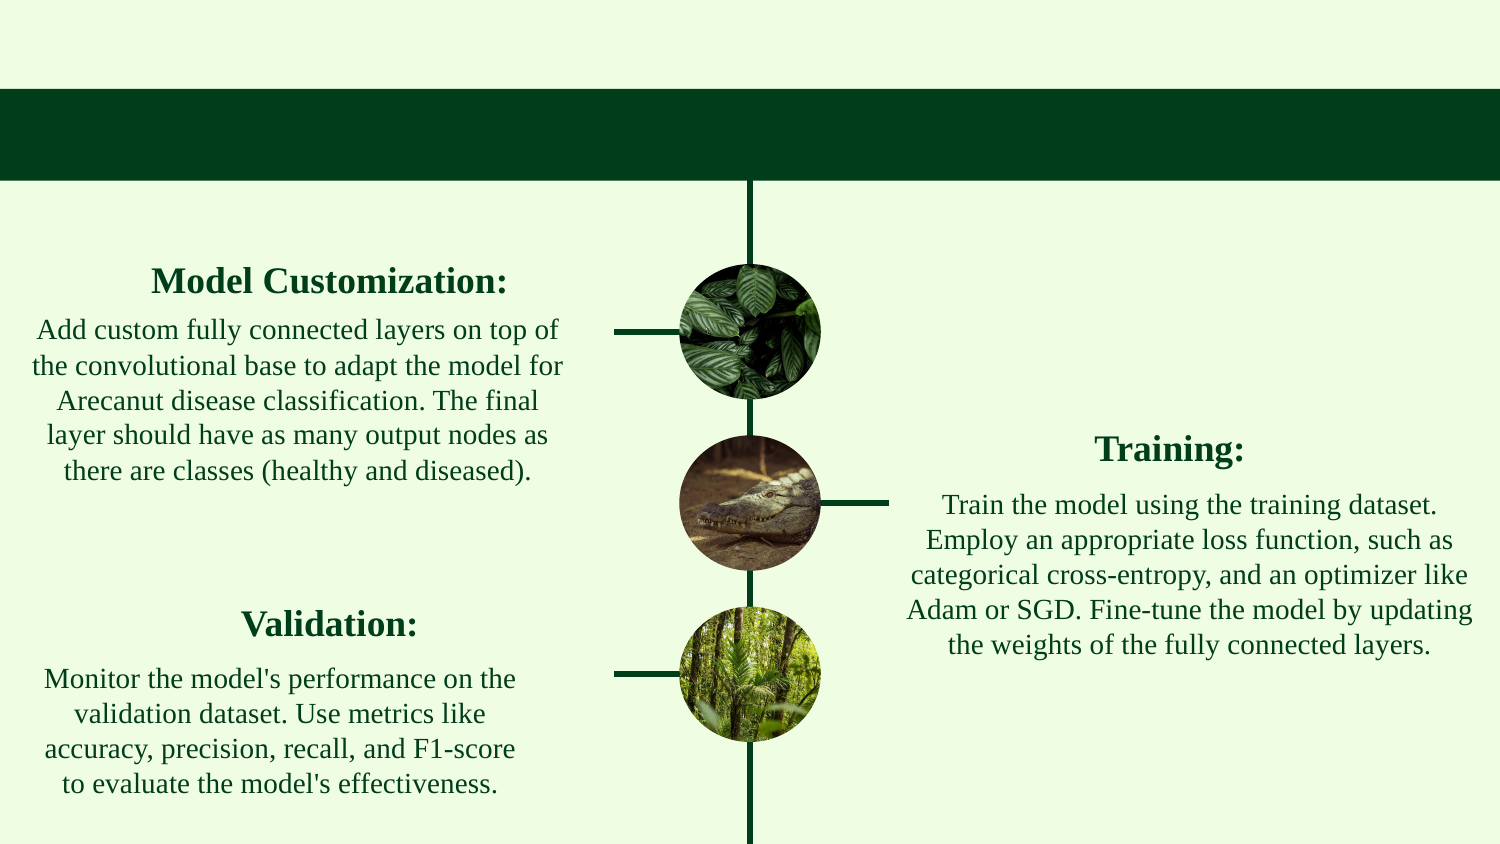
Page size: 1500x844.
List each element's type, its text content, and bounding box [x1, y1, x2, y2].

subtitle Validation: [116, 583, 543, 645]
subtitle Model Customization: [116, 241, 543, 302]
picture [678, 263, 822, 400]
subtitle Training: [957, 409, 1383, 471]
picture [678, 435, 822, 571]
subtitle Add custom fully connected layers on top of the convolutional base to adapt the model for Arecanut disease classification. The final layer should have as many output nodes as there are classes (healthy and diseased). [13, 295, 583, 489]
subtitle Train the model using the training dataset. Employ an appropriate loss function, such as categorical cross-entropy, and an optimizer like Adam or SGD. Fine-tune the model by updating the weights of the fully connected layers. [879, 470, 1500, 591]
subtitle Monitor the model's performance on the validation dataset. Use metrics like accuracy, precision, recall, and F1-score to evaluate the model's effectiveness. [18, 644, 543, 765]
picture [678, 606, 822, 743]
